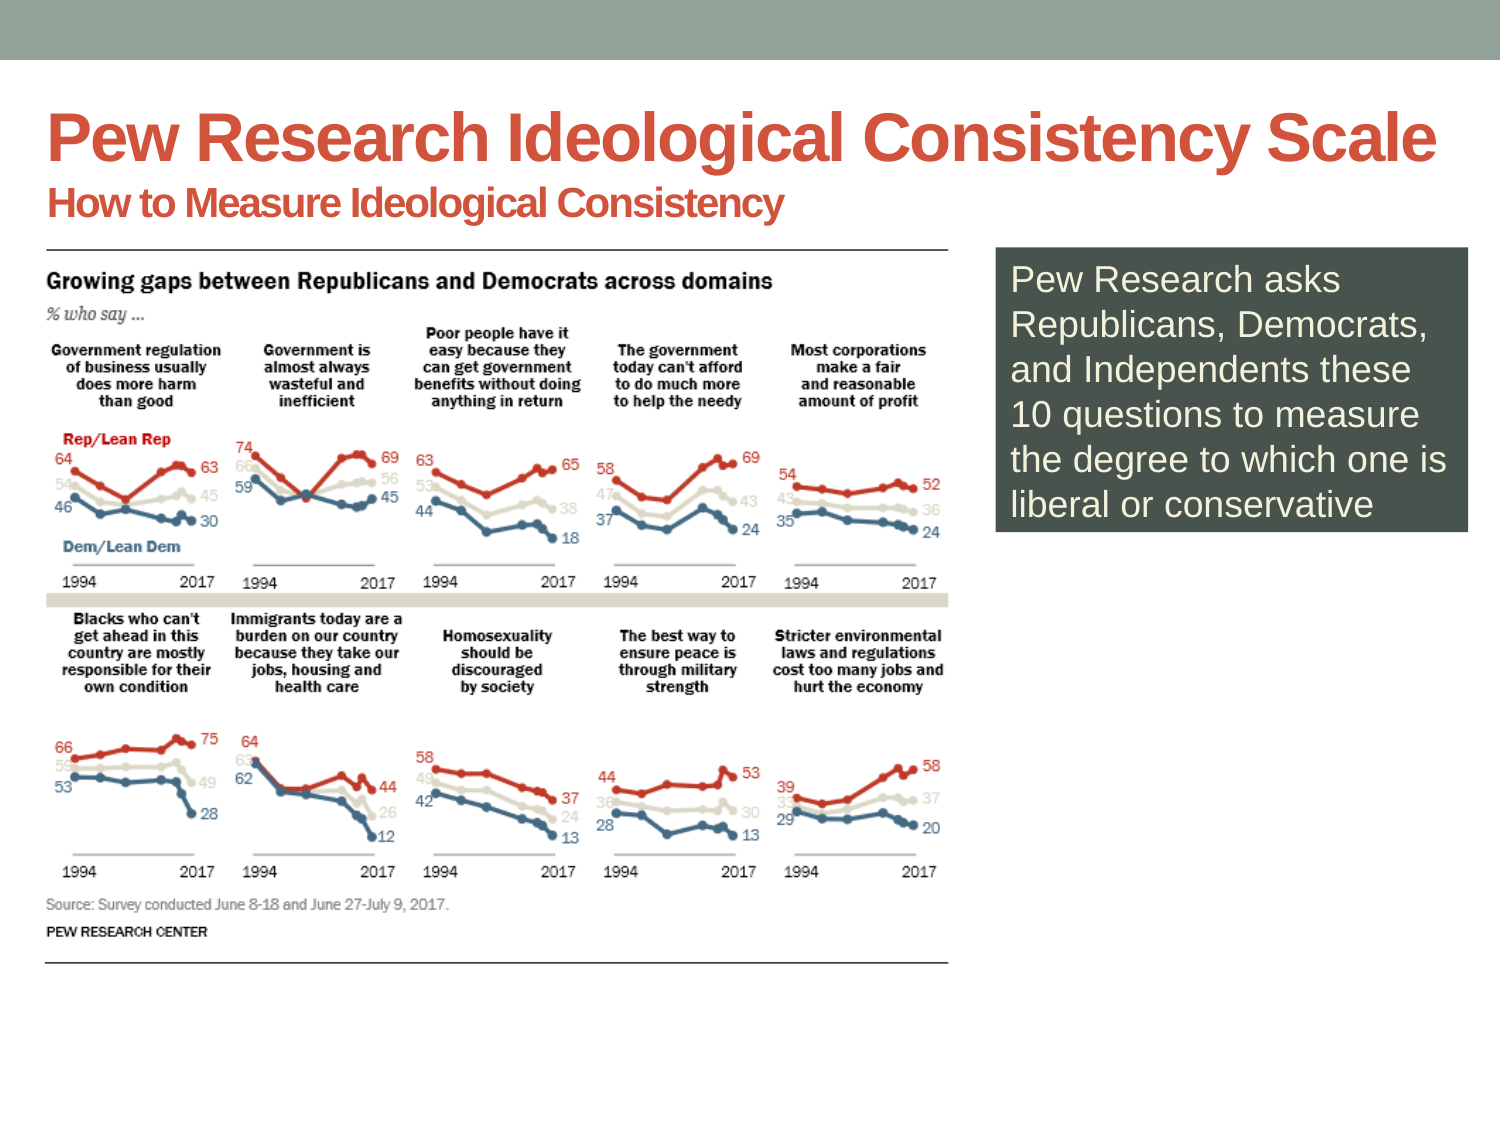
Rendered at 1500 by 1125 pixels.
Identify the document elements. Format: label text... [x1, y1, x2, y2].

picture [31, 234, 972, 985]
text_box Pew Research asks Republicans, Democrats, and Independents these 10 questions to measure the degree to which one is liberal or conservative [995, 247, 1469, 533]
title Pew Research Ideological Consistency Scale How to Measure Ideological Consistency [31, 83, 1469, 235]
